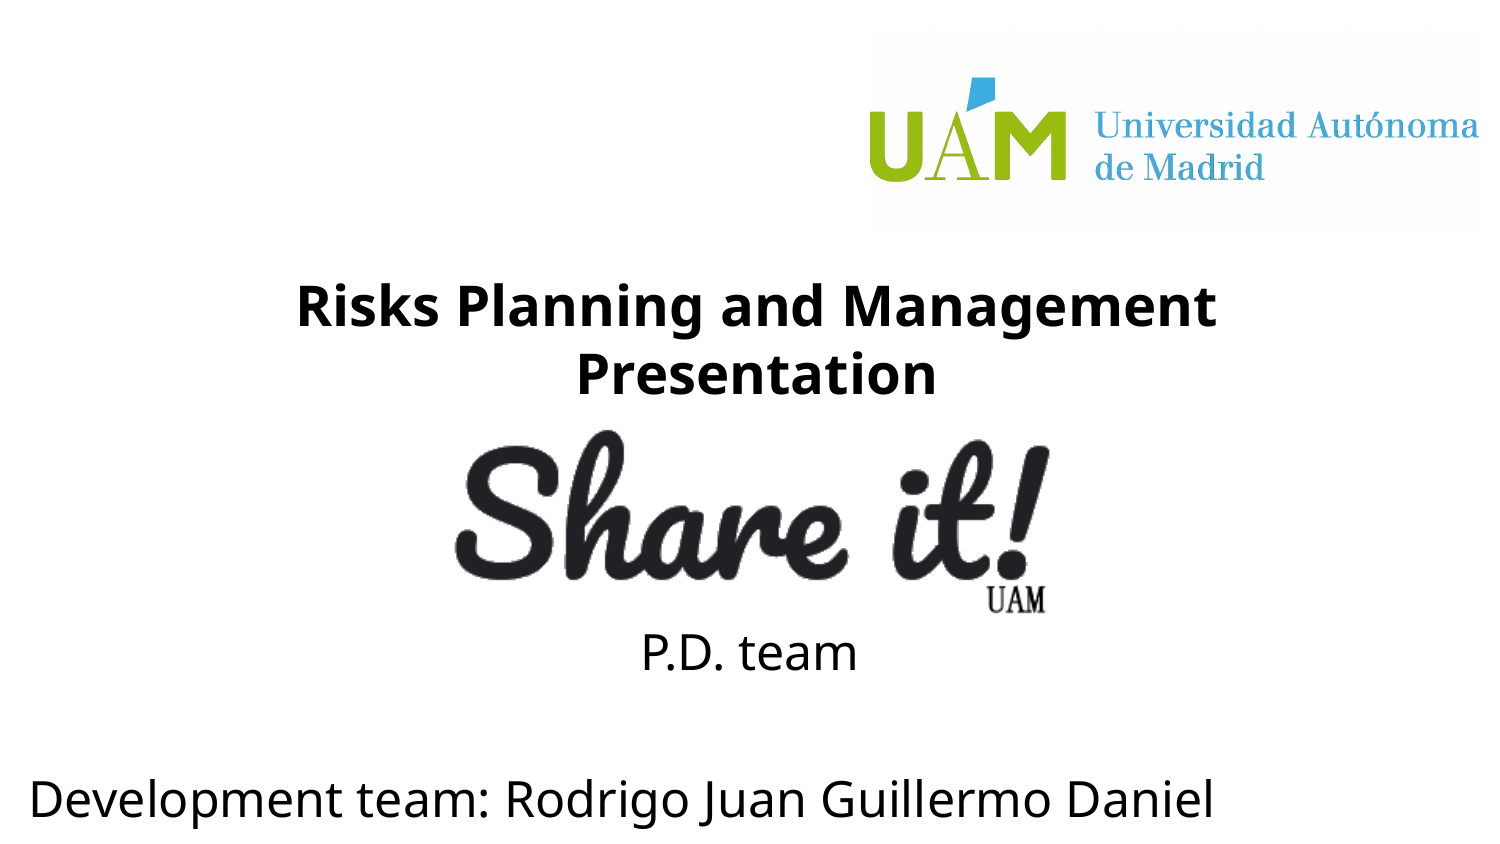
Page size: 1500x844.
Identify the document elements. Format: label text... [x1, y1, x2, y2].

picture [423, 421, 1076, 618]
text_box P.D. team [499, 626, 1001, 733]
text_box Risks Planning and Management Presentation [140, 273, 1374, 470]
text_box Development team: Rodrigo Juan Guillermo Daniel [13, 752, 1500, 843]
picture [870, 26, 1479, 233]
